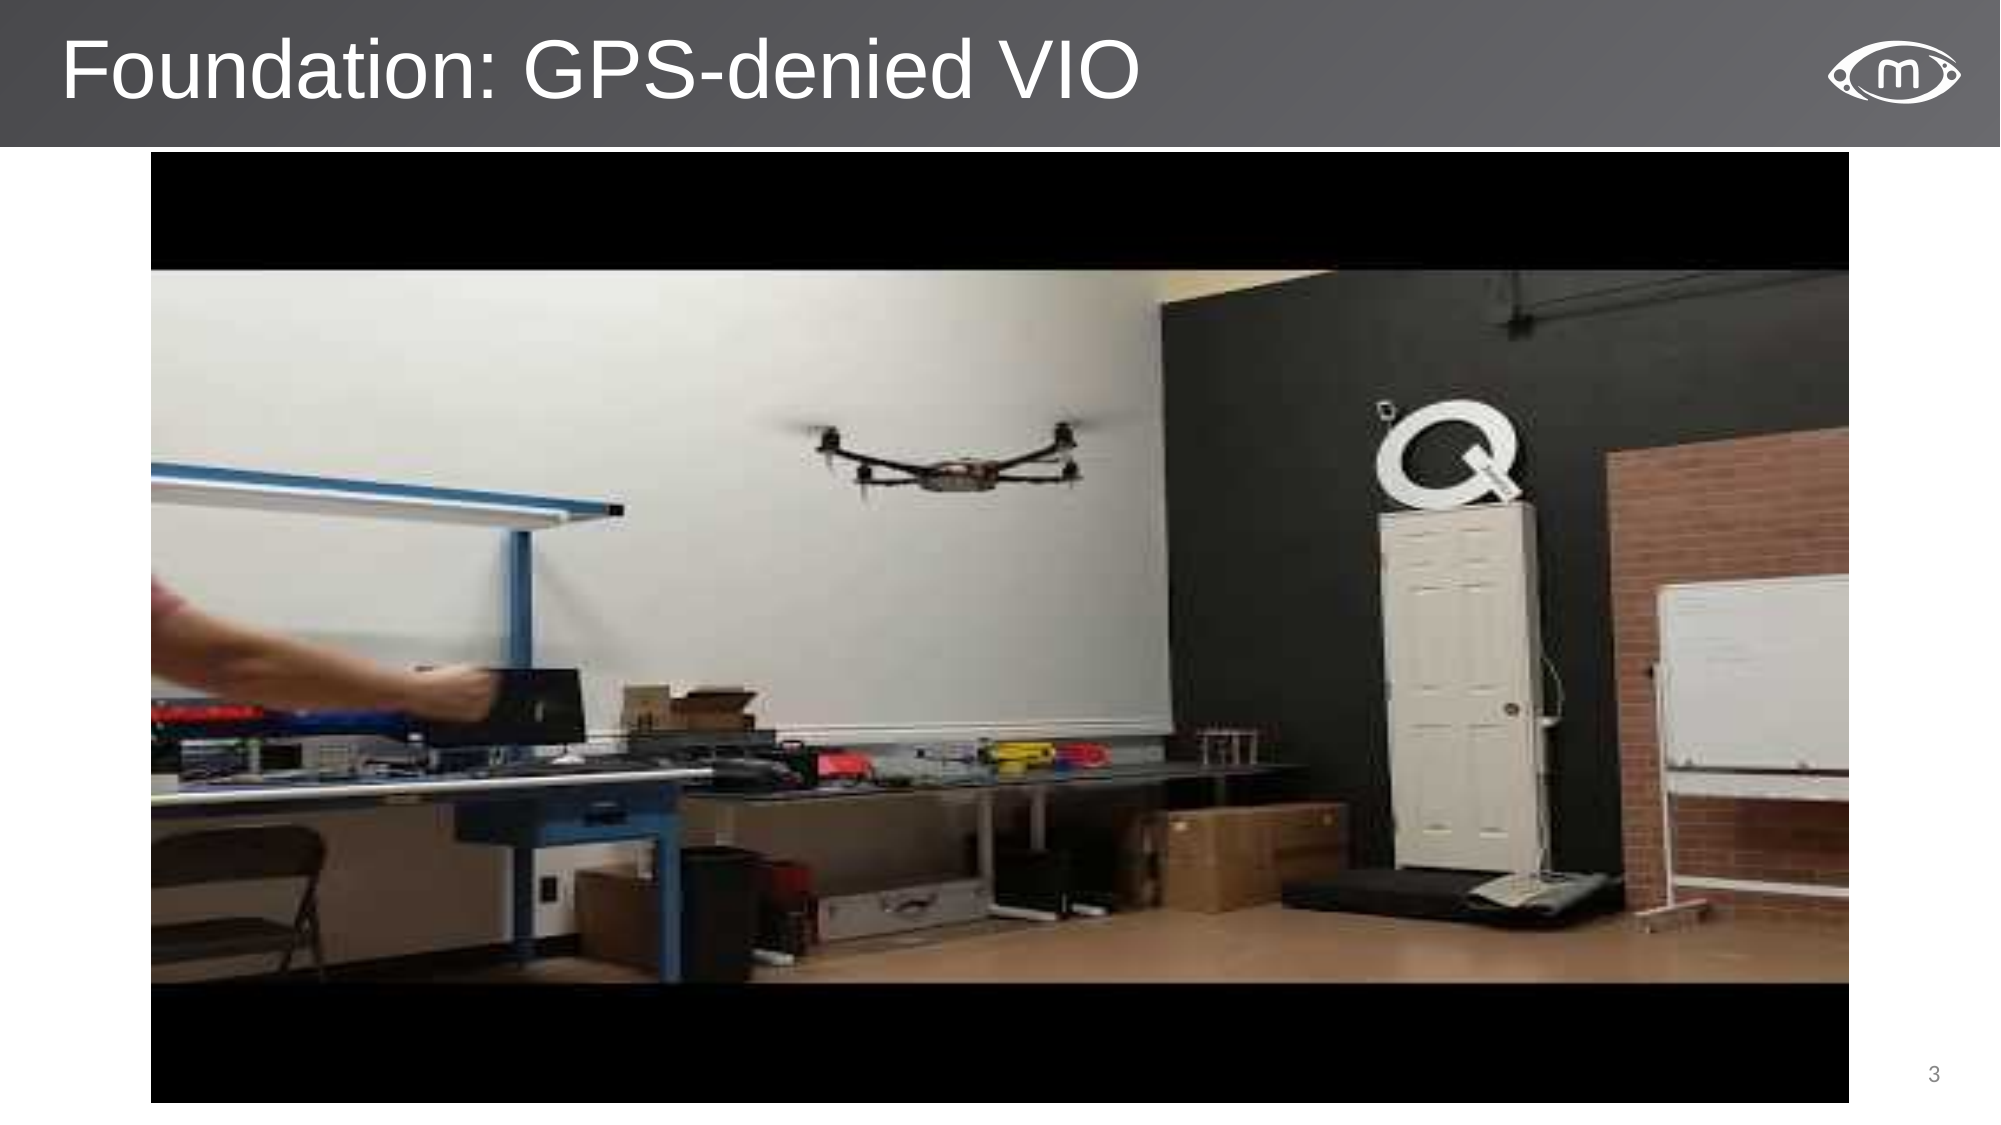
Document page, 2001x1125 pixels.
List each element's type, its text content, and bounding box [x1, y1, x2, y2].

title Foundation: GPS-denied VIO [45, 0, 1725, 144]
picture [151, 0, 2001, 1103]
slide_number ‹#› [1852, 1042, 1956, 1103]
